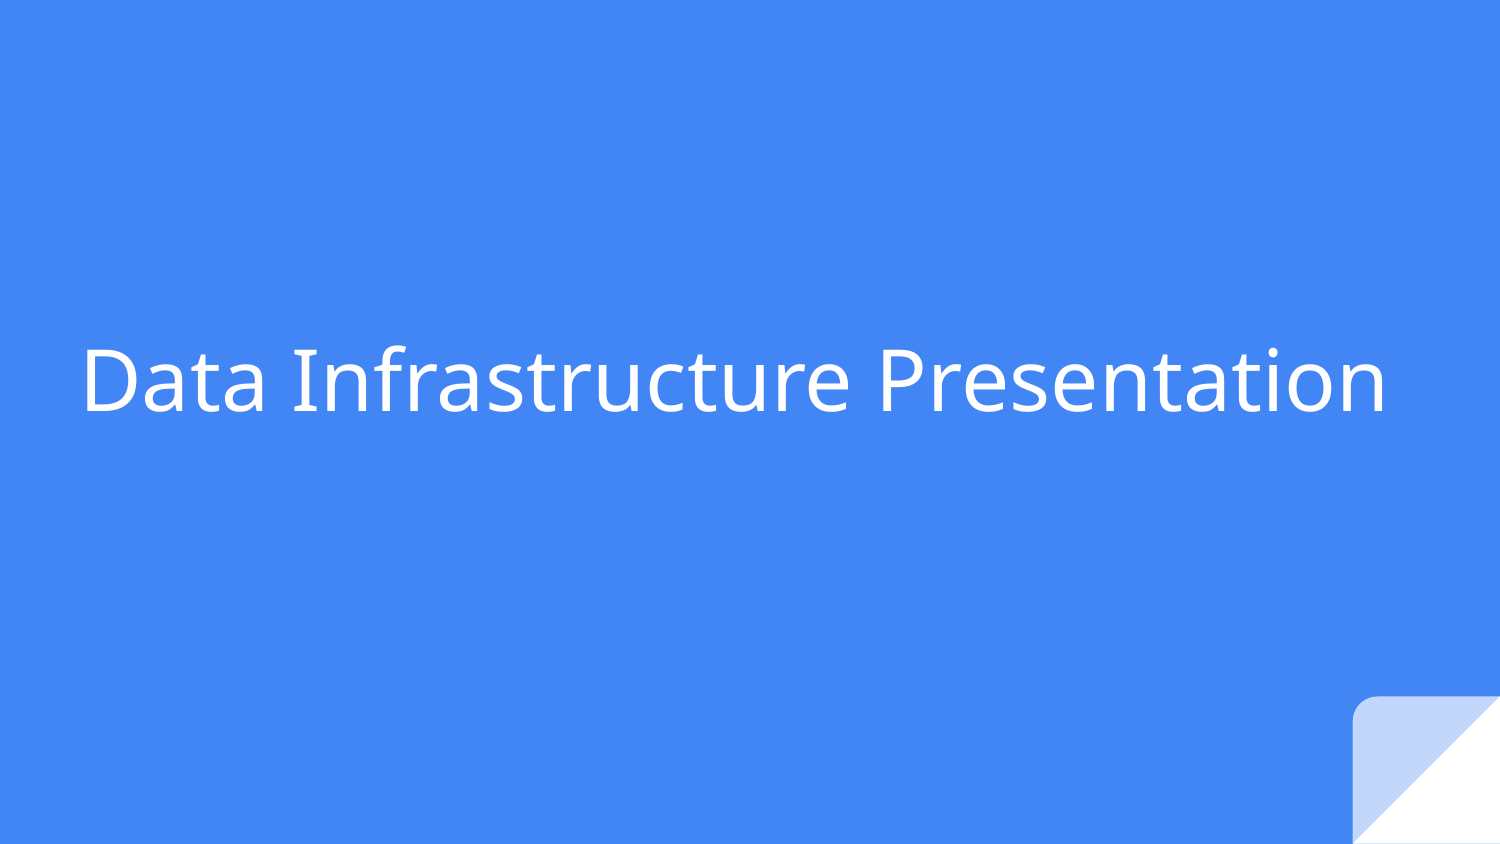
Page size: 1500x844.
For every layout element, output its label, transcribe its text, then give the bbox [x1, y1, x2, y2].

title Data Infrastructure Presentation [64, 298, 1413, 452]
